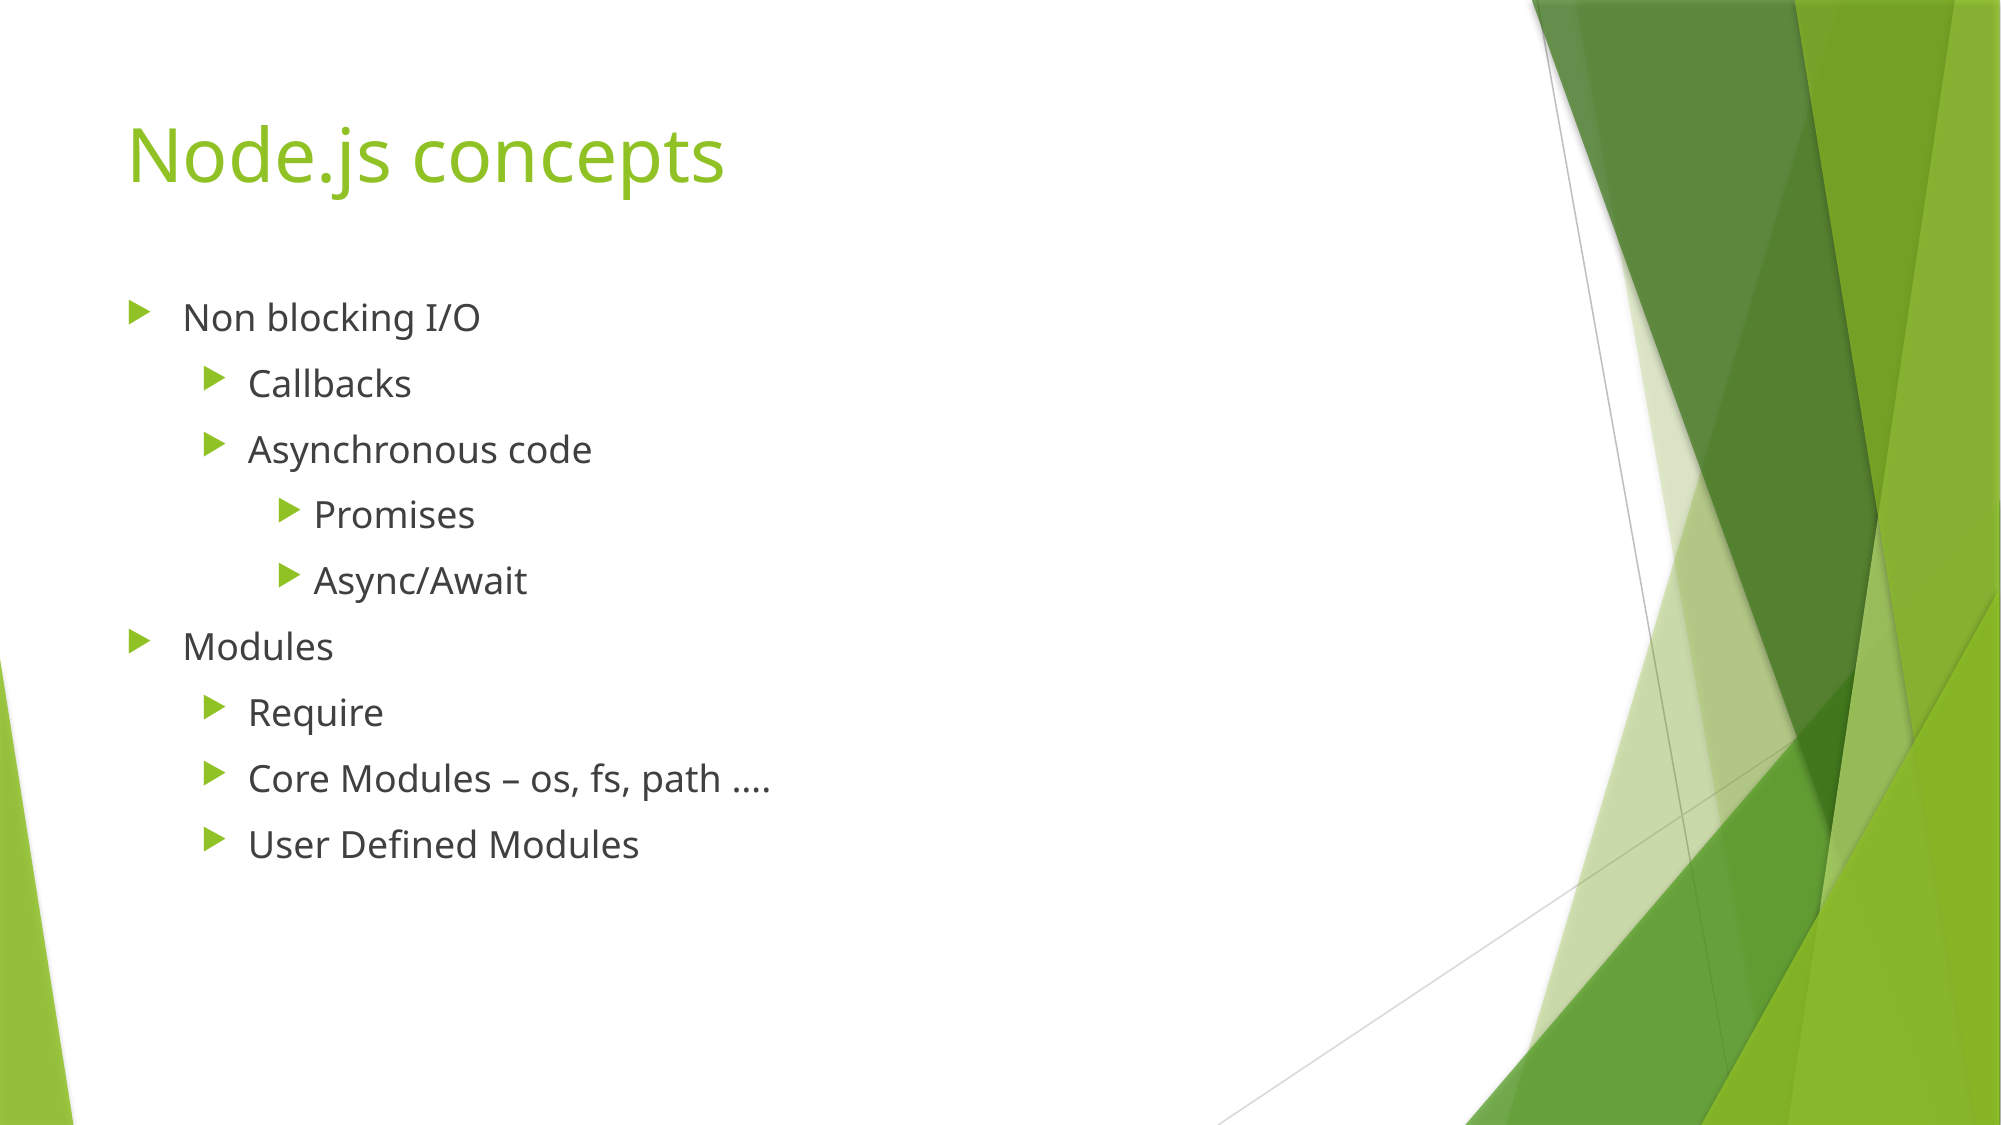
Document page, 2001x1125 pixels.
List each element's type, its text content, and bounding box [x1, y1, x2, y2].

list Non blocking I/O Callbacks Asynchronous code Promises Async/Await Modules Require Core Modules – os, fs, path …. User Defined Modules [111, 286, 1522, 923]
title Node.js concepts [111, 99, 1522, 286]
